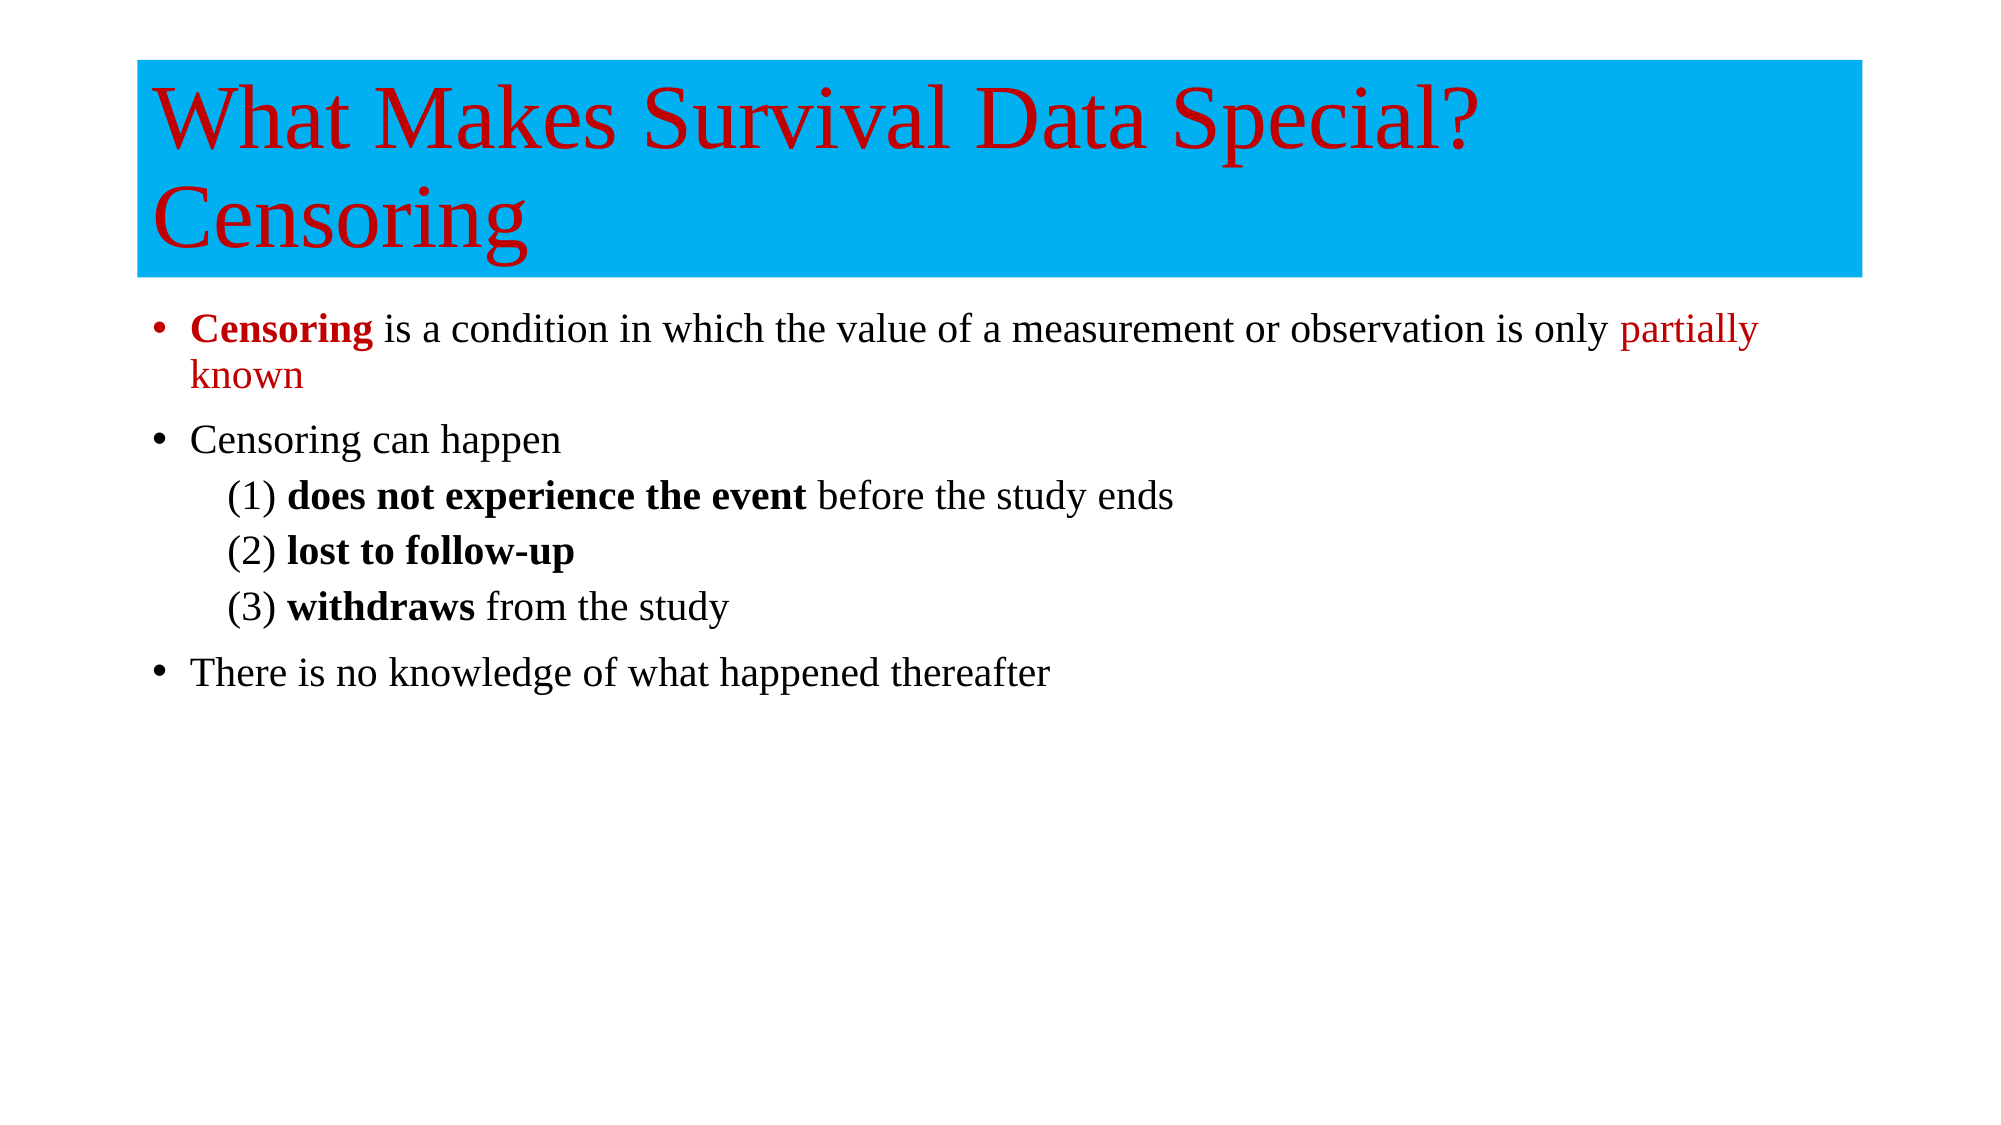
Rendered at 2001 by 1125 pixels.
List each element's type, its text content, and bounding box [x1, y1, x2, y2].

title What Makes Survival Data Special? Censoring [137, 59, 1863, 278]
list Censoring is a condition in which the value of a measurement or observation is only partially known Censoring can happen (1) does not experience the event before the study ends (2) lost to follow-up (3) withdraws from the study There is no knowledge of what happened thereafter [137, 299, 1863, 1014]
